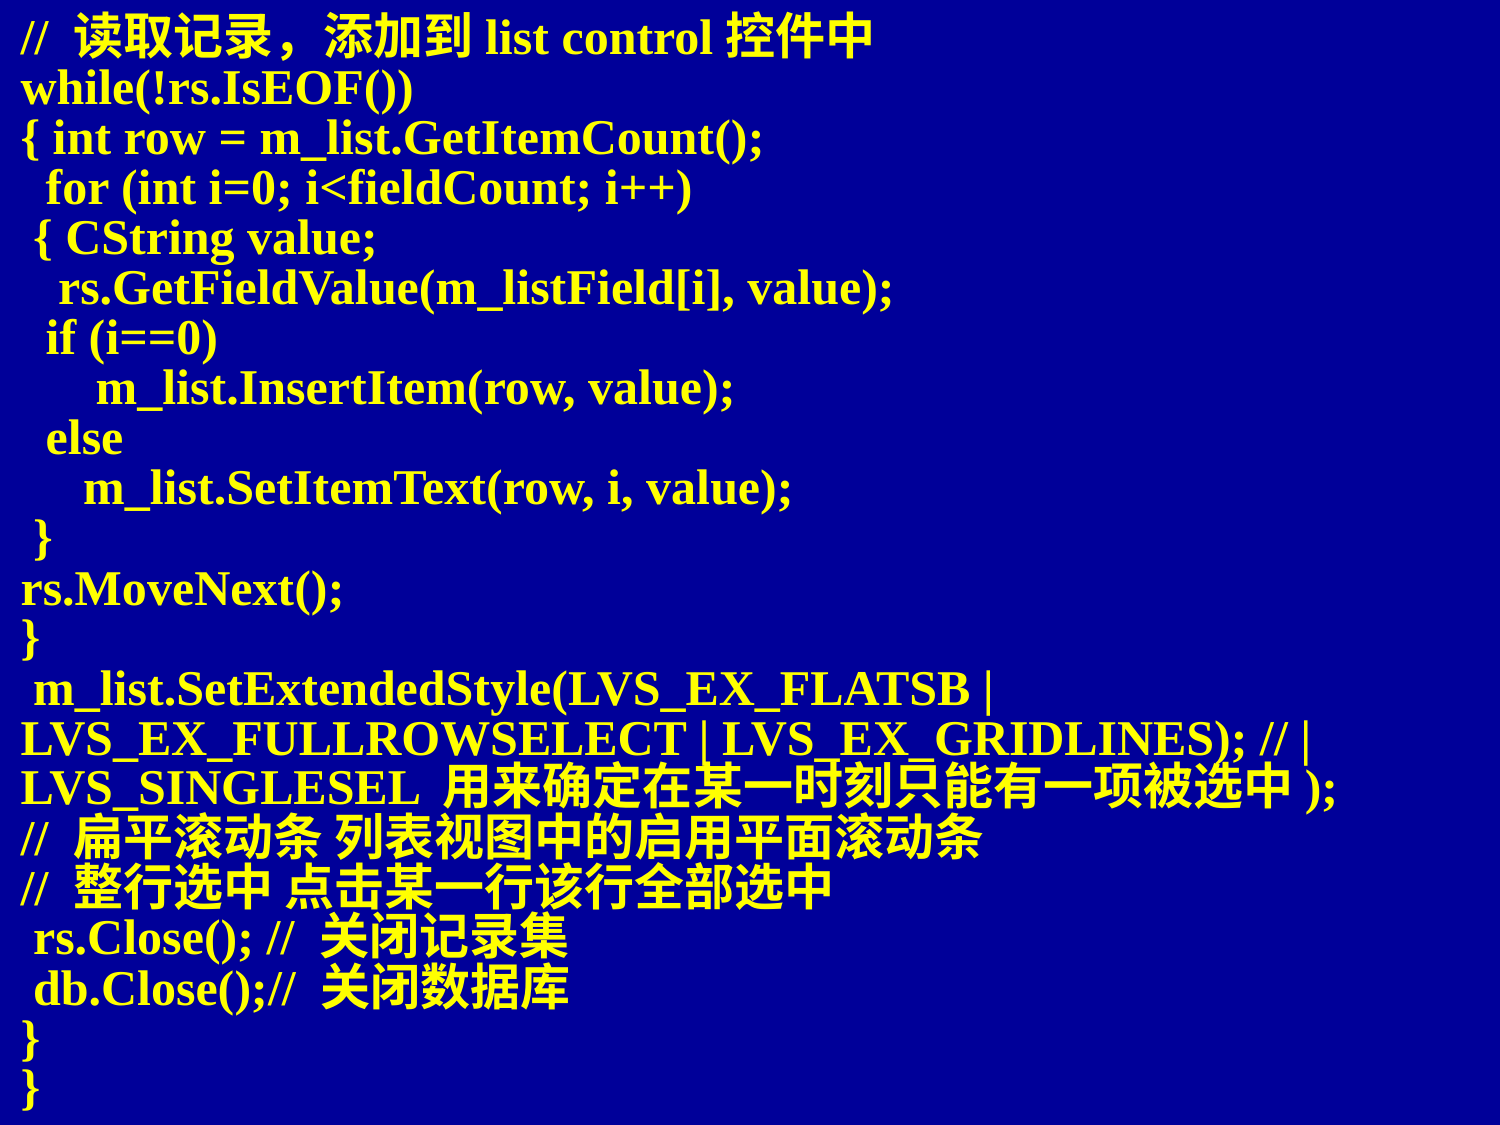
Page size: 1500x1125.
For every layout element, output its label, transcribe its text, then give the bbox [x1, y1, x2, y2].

text_box // 读取记录，添加到list control控件中 while(!rs.IsEOF()) { int row = m_list.GetItemCount(); for (int i=0; i<fieldCount; i++) { CString value; rs.GetFieldValue(m_listField[i], value); if (i==0) m_list.InsertItem(row, value); else m_list.SetItemText(row, i, value); } rs.MoveNext(); } m_list.SetExtendedStyle(LVS_EX_FLATSB | LVS_EX_FULLROWSELECT | LVS_EX_GRIDLINES); // | LVS_SINGLESEL 用来确定在某一时刻只能有一项被选中); // 扁平滚动条 列表视图中的启用平面滚动条 // 整行选中 点击某一行该行全部选中 rs.Close(); // 关闭记录集 db.Close();// 关闭数据库 } } [5, 7, 1489, 1123]
